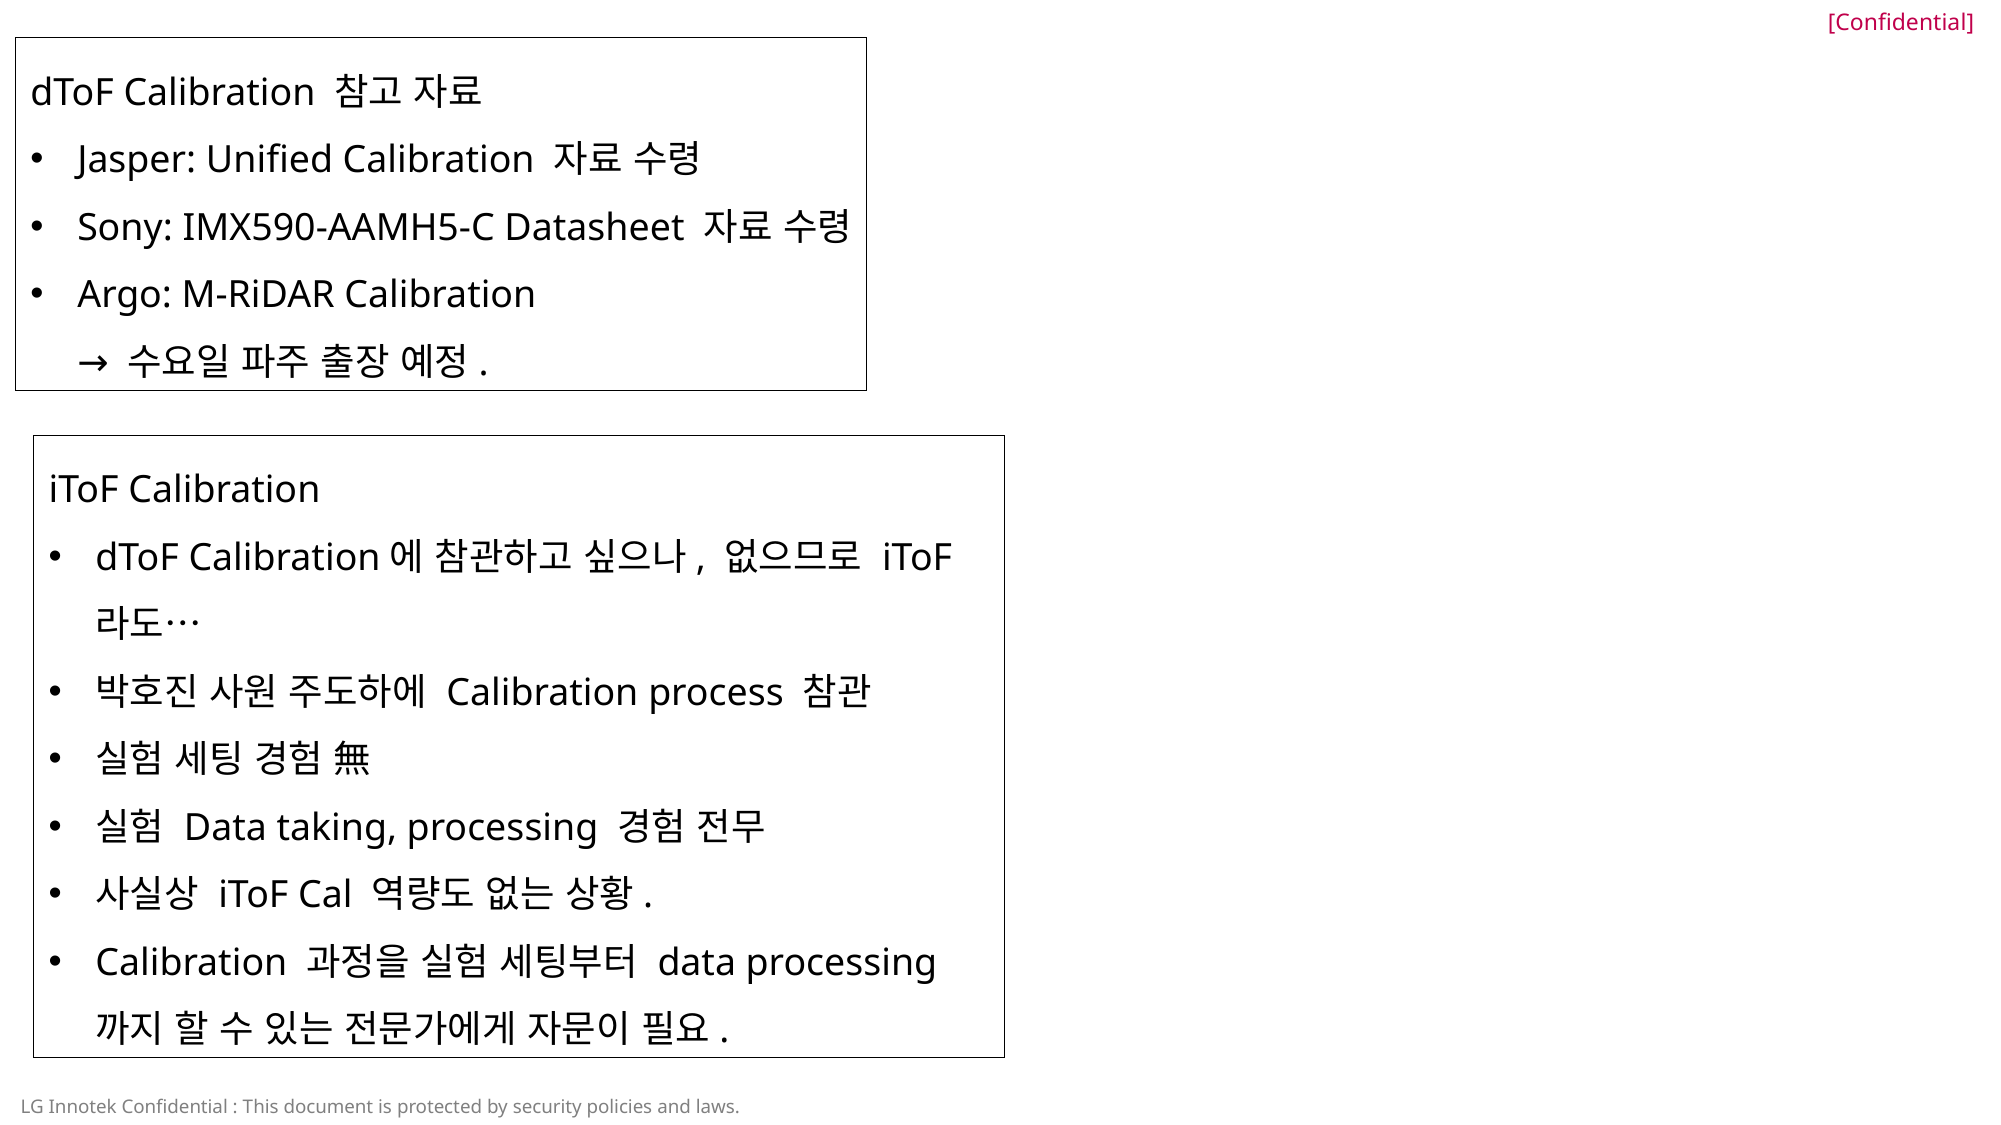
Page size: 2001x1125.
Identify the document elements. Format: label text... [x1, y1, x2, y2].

text_box iToF Calibration dToF Calibration에 참관하고 싶으나, 없으므로 iToF라도… 박호진 사원 주도하에 Calibration process 참관 실험 세팅 경험 無 실험 Data taking, processing 경험 전무 사실상 iToF Cal 역량도 없는 상황. Calibration 과정을 실험 세팅부터 data processing까지 할 수 있는 전문가에게 자문이 필요. [33, 435, 1005, 1058]
text_box dToF Calibration 참고 자료 Jasper: Unified Calibration 자료 수령 Sony: IMX590-AAMH5-C Datasheet 자료 수령 Argo: M-RiDAR Calibration → 수요일 파주 출장 예정. [15, 37, 867, 391]
